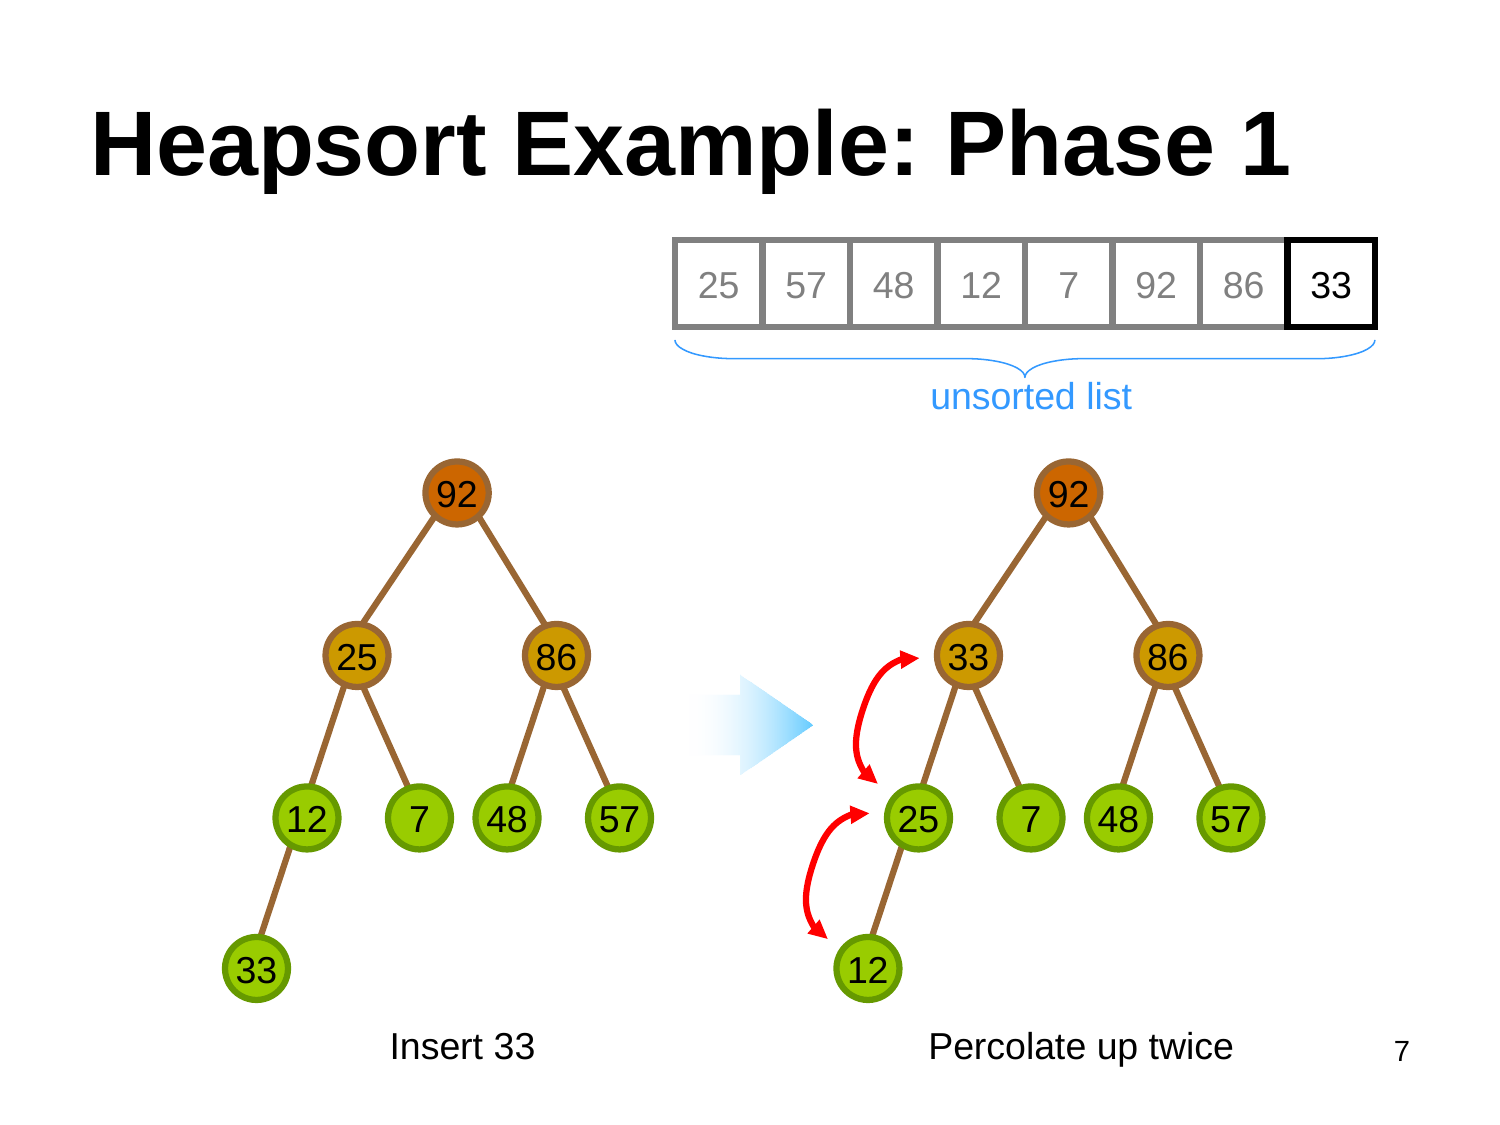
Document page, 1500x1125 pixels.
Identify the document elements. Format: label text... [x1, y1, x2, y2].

text_box 25 [325, 623, 389, 687]
text_box 57 [1199, 786, 1263, 850]
text_box 33 [225, 936, 289, 1000]
text_box 12 [937, 239, 1024, 328]
text_box 48 [475, 786, 539, 850]
text_box 86 [1136, 623, 1200, 687]
text_box 7 [387, 786, 452, 850]
text_box Insert 33 [349, 1014, 575, 1075]
text_box 57 [763, 239, 849, 328]
text_box 25 [674, 239, 763, 328]
text_box 33 [1287, 239, 1375, 328]
slide_number 7 [1074, 1024, 1425, 1103]
text_box 92 [1113, 239, 1200, 328]
text_box Percolate up twice [899, 1014, 1263, 1075]
text_box 92 [1036, 461, 1101, 525]
text_box 86 [1200, 239, 1287, 328]
text_box [687, 675, 813, 775]
text_box 57 [588, 786, 652, 850]
text_box [674, 339, 1375, 364]
text_box 7 [999, 786, 1063, 850]
text_box [806, 806, 870, 939]
text_box 48 [849, 239, 937, 328]
text_box 92 [425, 461, 489, 525]
text_box 48 [1086, 786, 1150, 850]
text_box [856, 651, 920, 784]
text_box 33 [936, 623, 1000, 687]
text_box 7 [1024, 239, 1113, 328]
title Heapsort Example: Phase 1 [75, 45, 1425, 233]
text_box 86 [525, 623, 589, 687]
text_box 12 [836, 936, 900, 1000]
text_box 25 [887, 786, 951, 850]
text_box unsorted list [900, 364, 1163, 425]
text_box 12 [275, 786, 339, 850]
